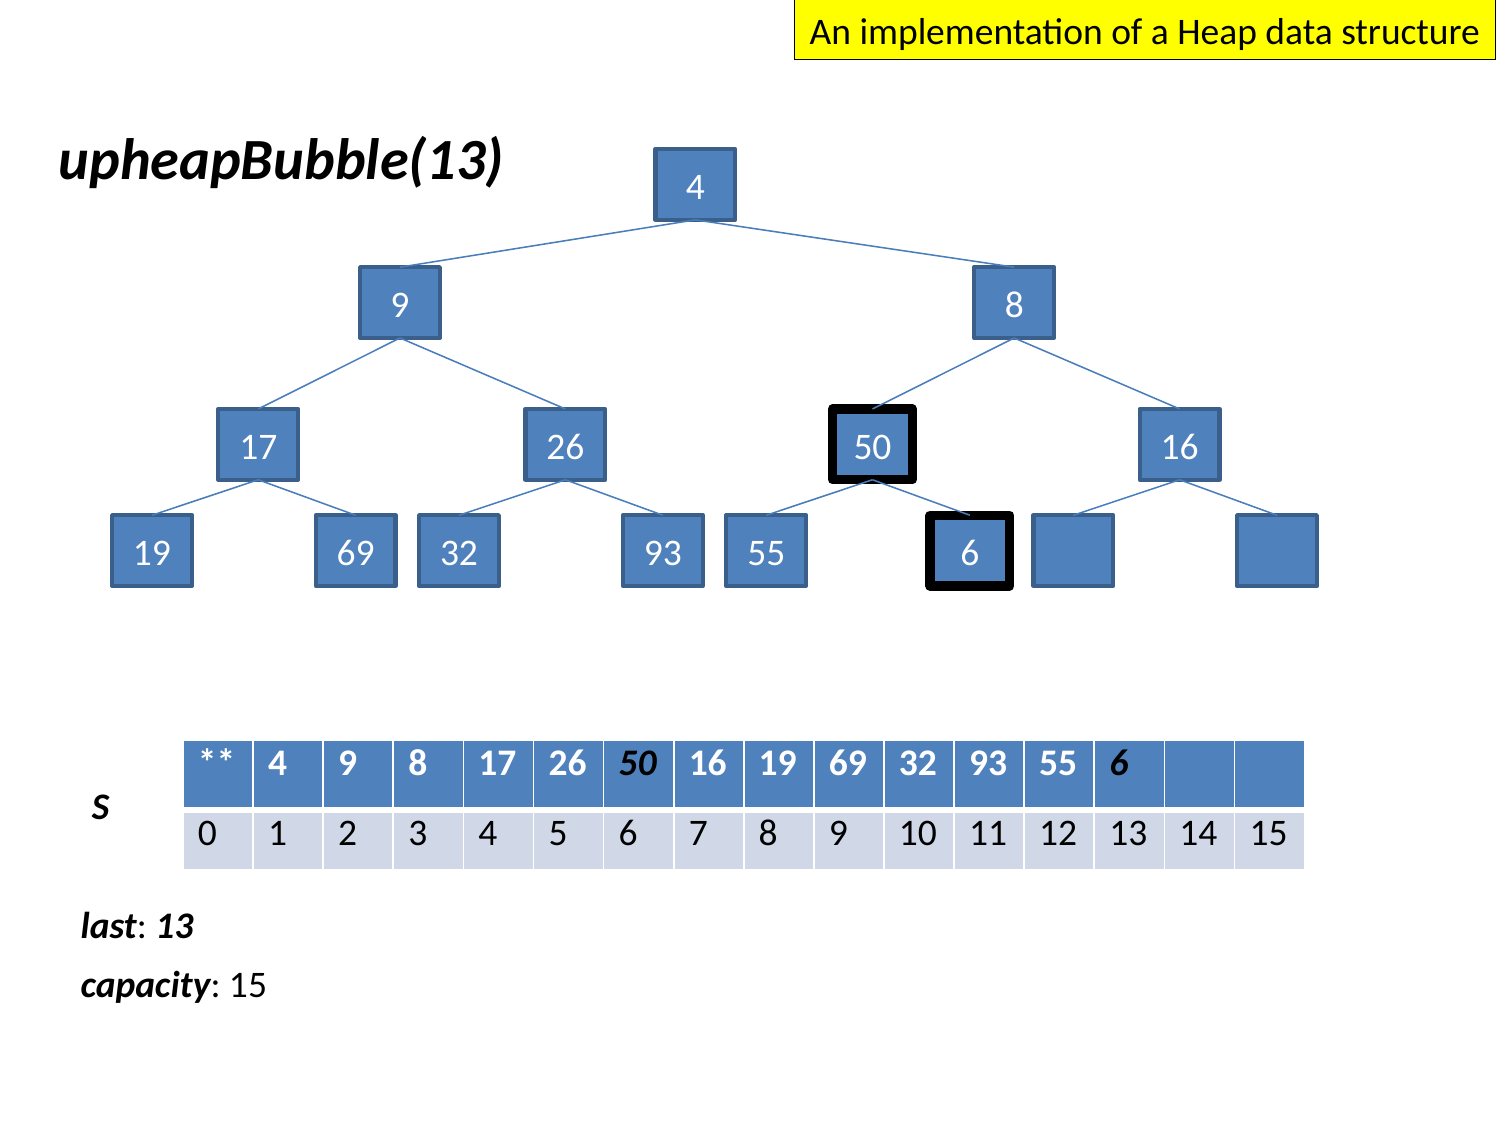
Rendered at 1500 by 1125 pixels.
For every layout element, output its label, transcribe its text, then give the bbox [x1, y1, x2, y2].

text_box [872, 337, 1013, 410]
table_cell 5 [534, 813, 603, 869]
table_cell 4 [464, 813, 533, 869]
table_cell 7 [675, 813, 743, 869]
table_cell 10 [885, 813, 953, 869]
text_box upheapBubble(13) [43, 113, 520, 199]
table_header 19 [745, 741, 813, 807]
table_cell 12 [1025, 813, 1093, 869]
table_header 93 [955, 741, 1023, 807]
table_cell 11 [955, 813, 1023, 869]
table_header 9 [324, 741, 392, 807]
table_cell 1 [254, 813, 322, 869]
table_header 26 [534, 741, 603, 807]
table_cell 9 [815, 813, 883, 869]
table_header 16 [675, 741, 743, 807]
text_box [359, 148, 1055, 339]
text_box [1033, 408, 1318, 587]
table_cell 6 [604, 813, 673, 869]
table_cell 13 [1095, 813, 1164, 869]
table_cell 0 [184, 813, 252, 869]
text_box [111, 408, 396, 587]
table_cell 2 [324, 813, 392, 869]
table_header 8 [394, 741, 463, 807]
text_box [418, 408, 703, 587]
text_box S [77, 775, 125, 835]
text_box An implementation of a Heap data structure [794, 0, 1496, 60]
table_header 32 [885, 741, 953, 807]
table_cell 3 [394, 813, 463, 869]
table_cell 15 [1235, 813, 1304, 869]
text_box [257, 337, 399, 410]
table_header 4 [254, 741, 322, 807]
table_header 69 [815, 741, 883, 807]
table_header 17 [464, 741, 533, 807]
text_box capacity: 15 [65, 952, 283, 1012]
table_cell 14 [1165, 813, 1234, 869]
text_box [399, 337, 566, 410]
text_box last: 13 [65, 893, 209, 952]
table_header 55 [1025, 741, 1093, 807]
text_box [1013, 337, 1180, 410]
table_header 50 [604, 741, 673, 807]
table_cell 8 [745, 813, 813, 869]
table_header [1235, 741, 1304, 807]
table_header [1165, 741, 1234, 807]
table_header ** [184, 741, 252, 807]
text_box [726, 408, 1011, 587]
table_header 6 [1095, 741, 1164, 807]
